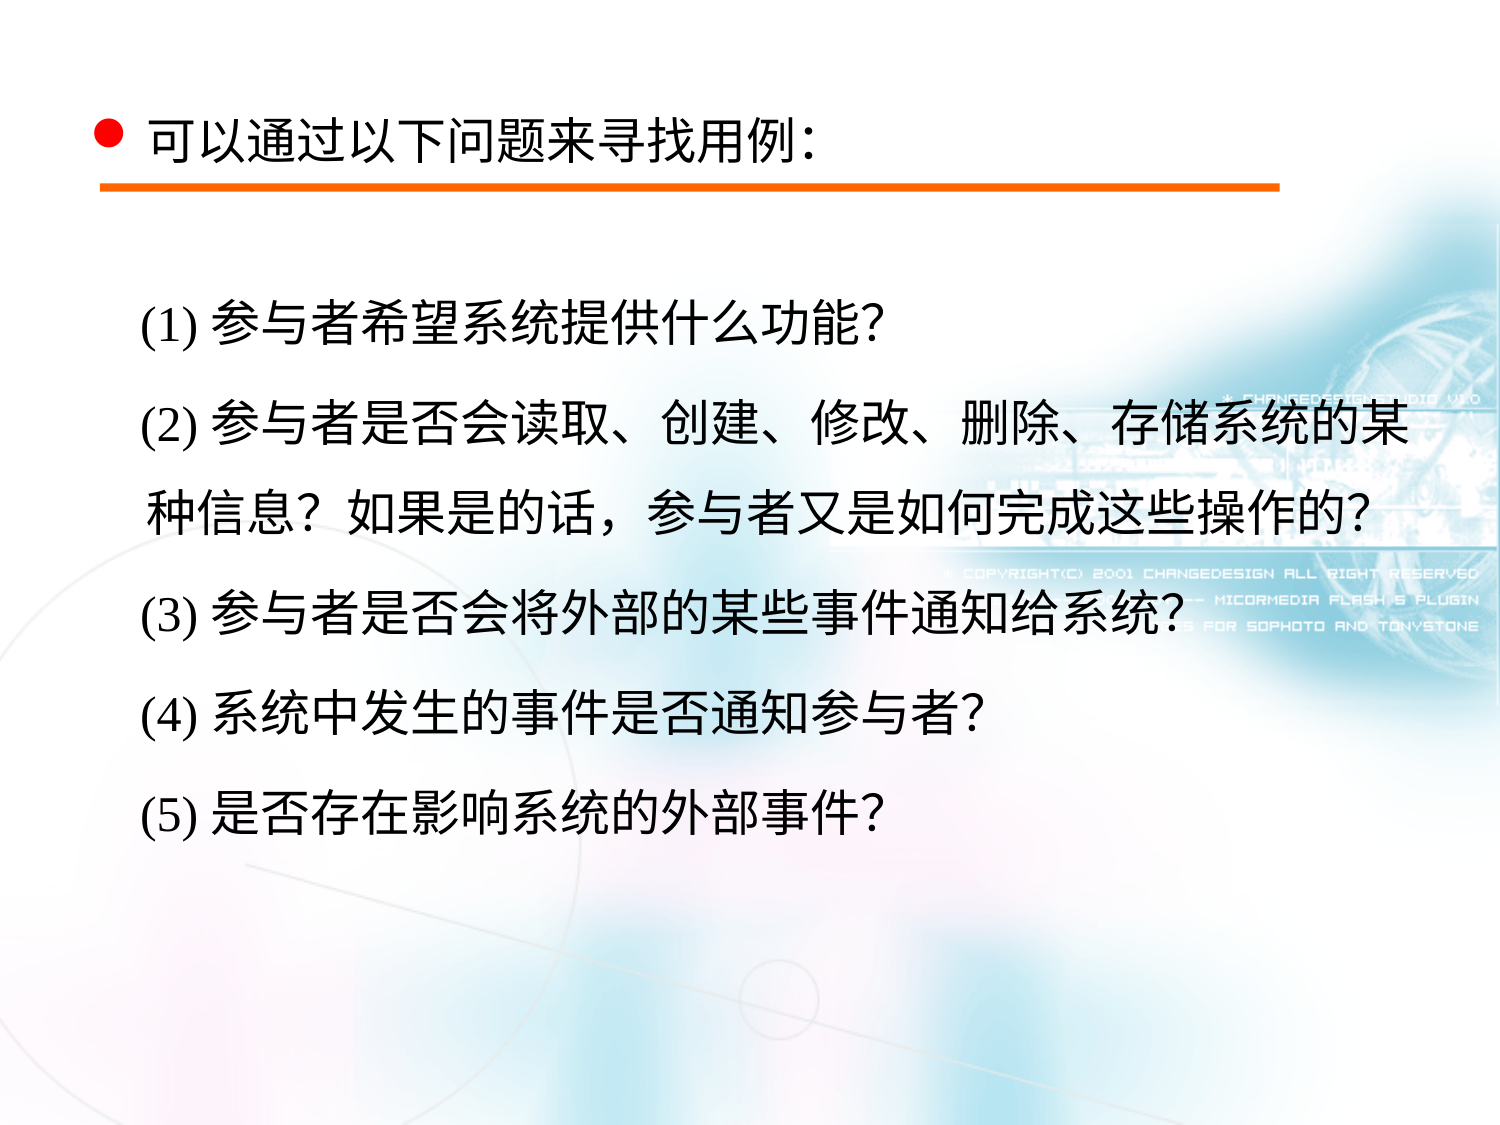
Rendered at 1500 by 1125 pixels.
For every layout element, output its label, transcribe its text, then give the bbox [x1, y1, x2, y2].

list 可以通过以下问题来寻找用例： (1)参与者希望系统提供什么功能？ (2)参与者是否会读取、创建、修改、删除、存储系统的某种信息？如果是的话，参与者又是如何完成这些操作的？ (3)参与者是否会将外部的某些事件通知给系统？ (4)系统中发生的事件是否通知参与者？ (5)是否存在影响系统的外部事件？ [75, 89, 1436, 976]
picture [0, 0, 1500, 1125]
